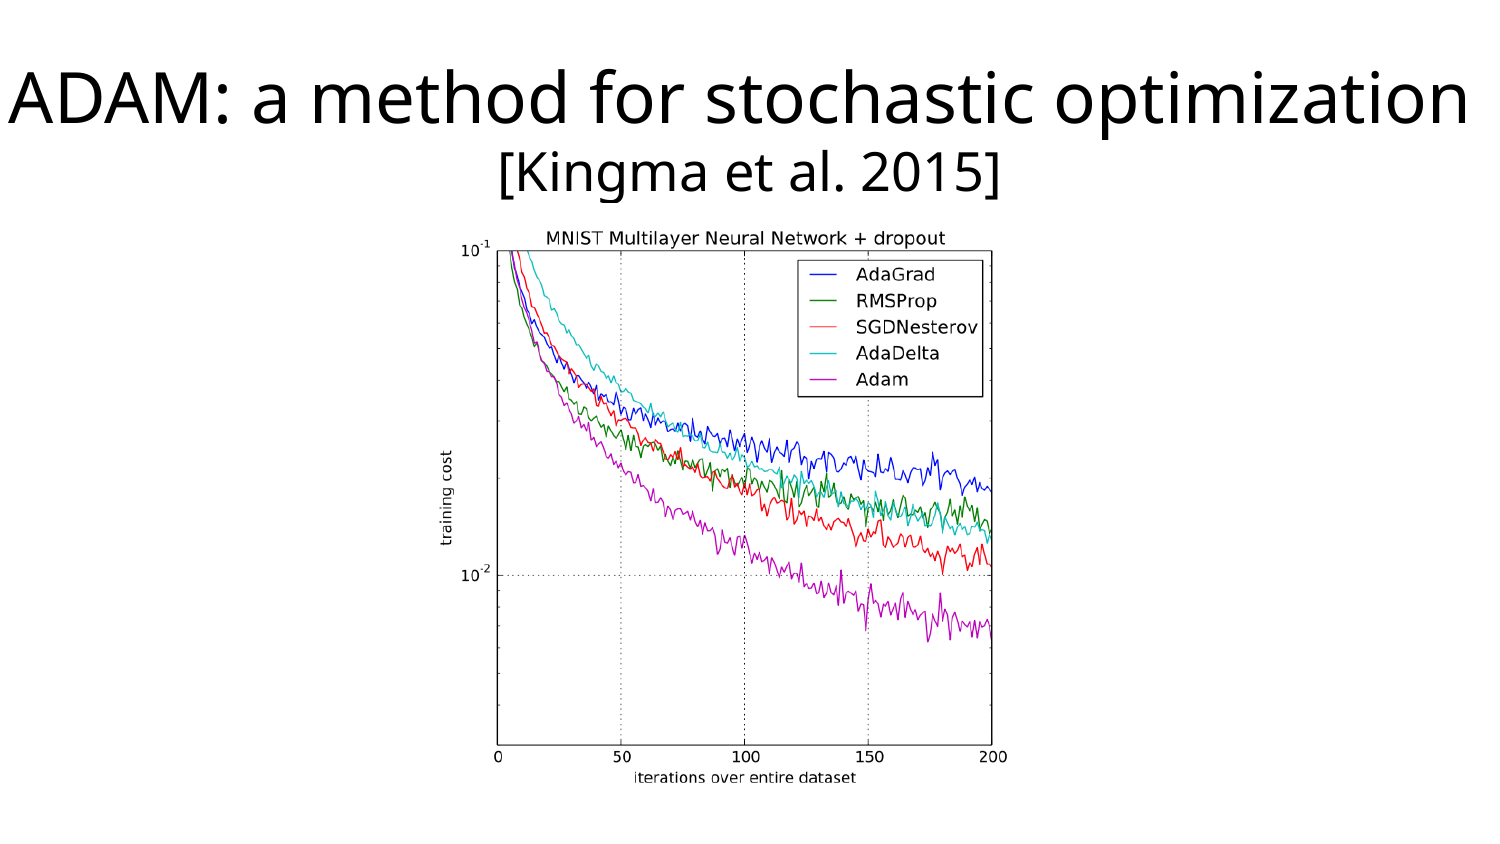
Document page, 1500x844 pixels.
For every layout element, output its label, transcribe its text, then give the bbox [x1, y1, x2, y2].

title ADAM: a method for stochastic optimization [Kingma et al. 2015] [0, 21, 1500, 233]
picture [415, 202, 1058, 802]
